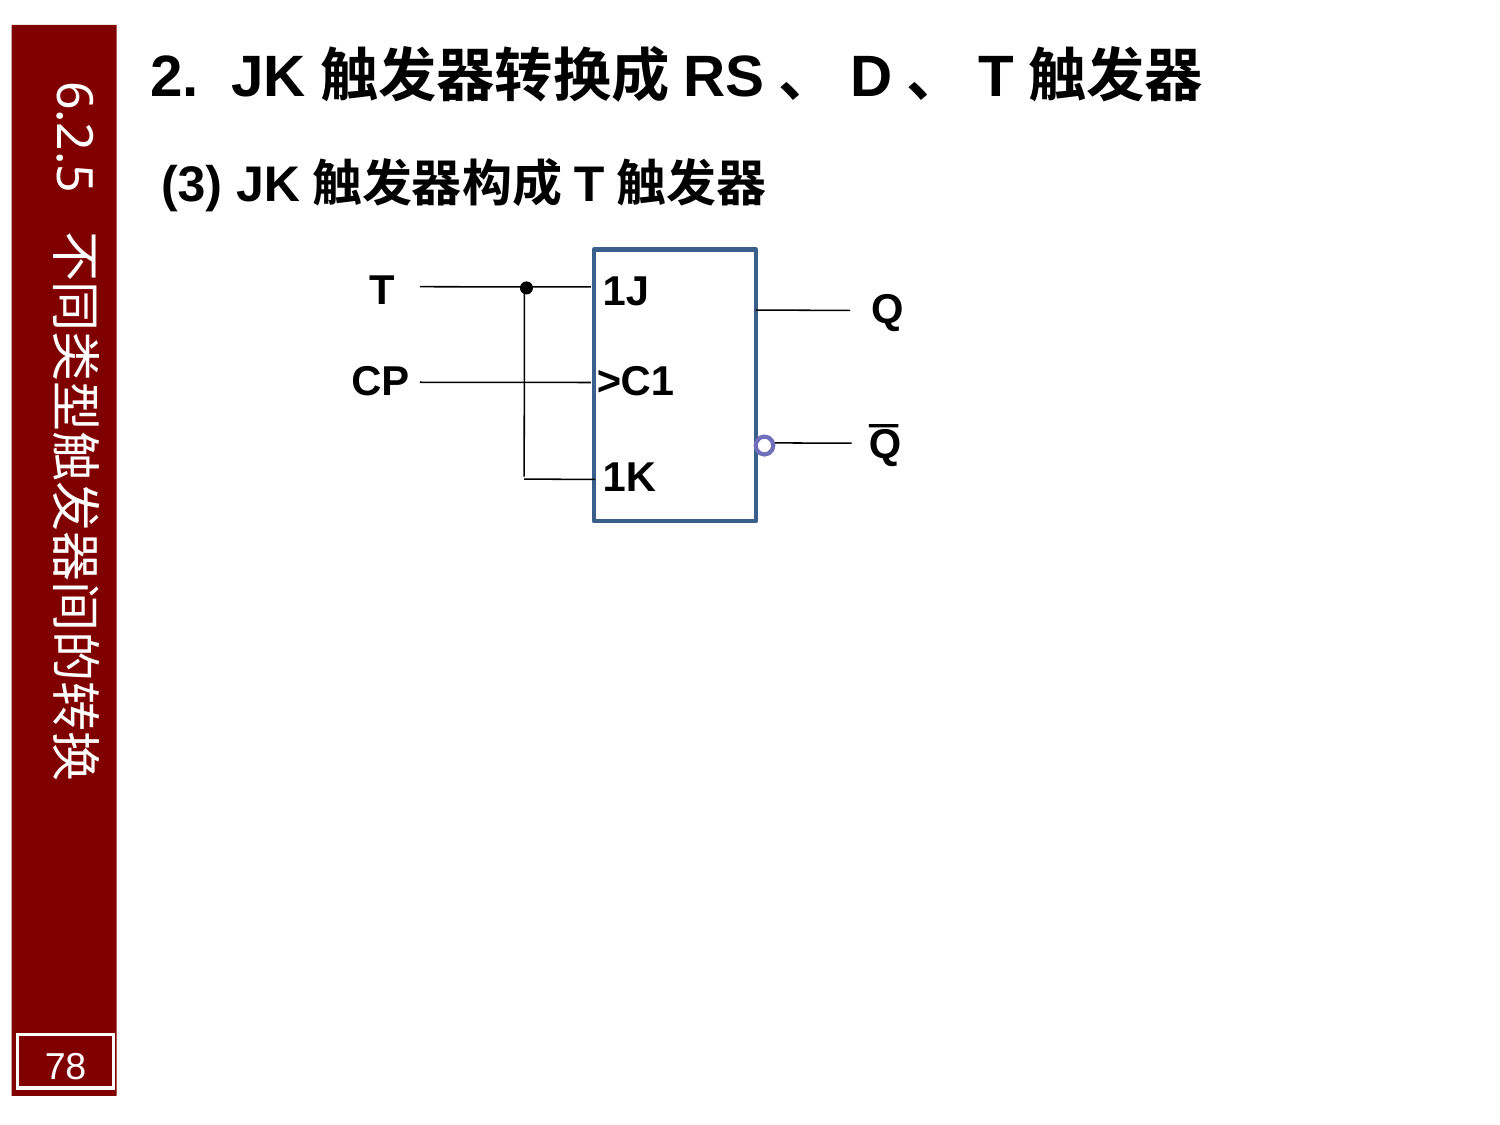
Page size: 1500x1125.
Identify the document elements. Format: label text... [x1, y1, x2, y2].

slide_number 78 [16, 1033, 115, 1090]
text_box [336, 249, 936, 522]
text_box 2. JK触发器转换成RS、D、T触发器 [135, 39, 1500, 117]
text_box (3) JK触发器构成T触发器 [146, 150, 1442, 220]
text_box 6.2.5 不同类型触发器间的转换 [17, 66, 115, 1075]
